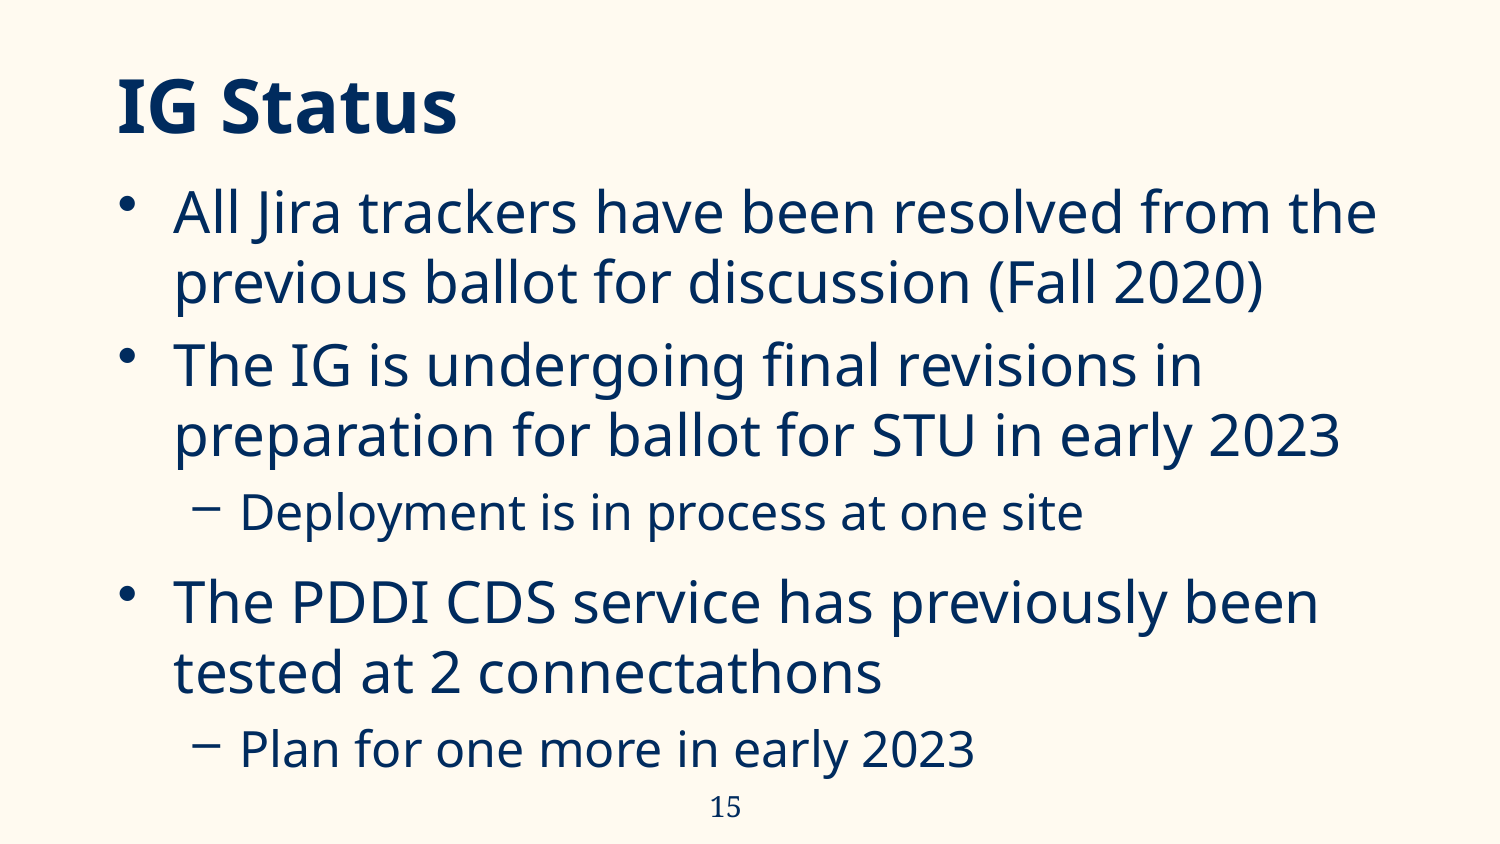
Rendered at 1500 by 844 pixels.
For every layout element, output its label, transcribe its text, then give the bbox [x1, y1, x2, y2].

title IG Status [102, 51, 1403, 155]
list All Jira trackers have been resolved from the previous ballot for discussion (Fall 2020) The IG is undergoing final revisions in preparation for ballot for STU in early 2023 Deployment is in process at one site The PDDI CDS service has previously been tested at 2 connectathons Plan for one more in early 2023 [102, 167, 1403, 735]
